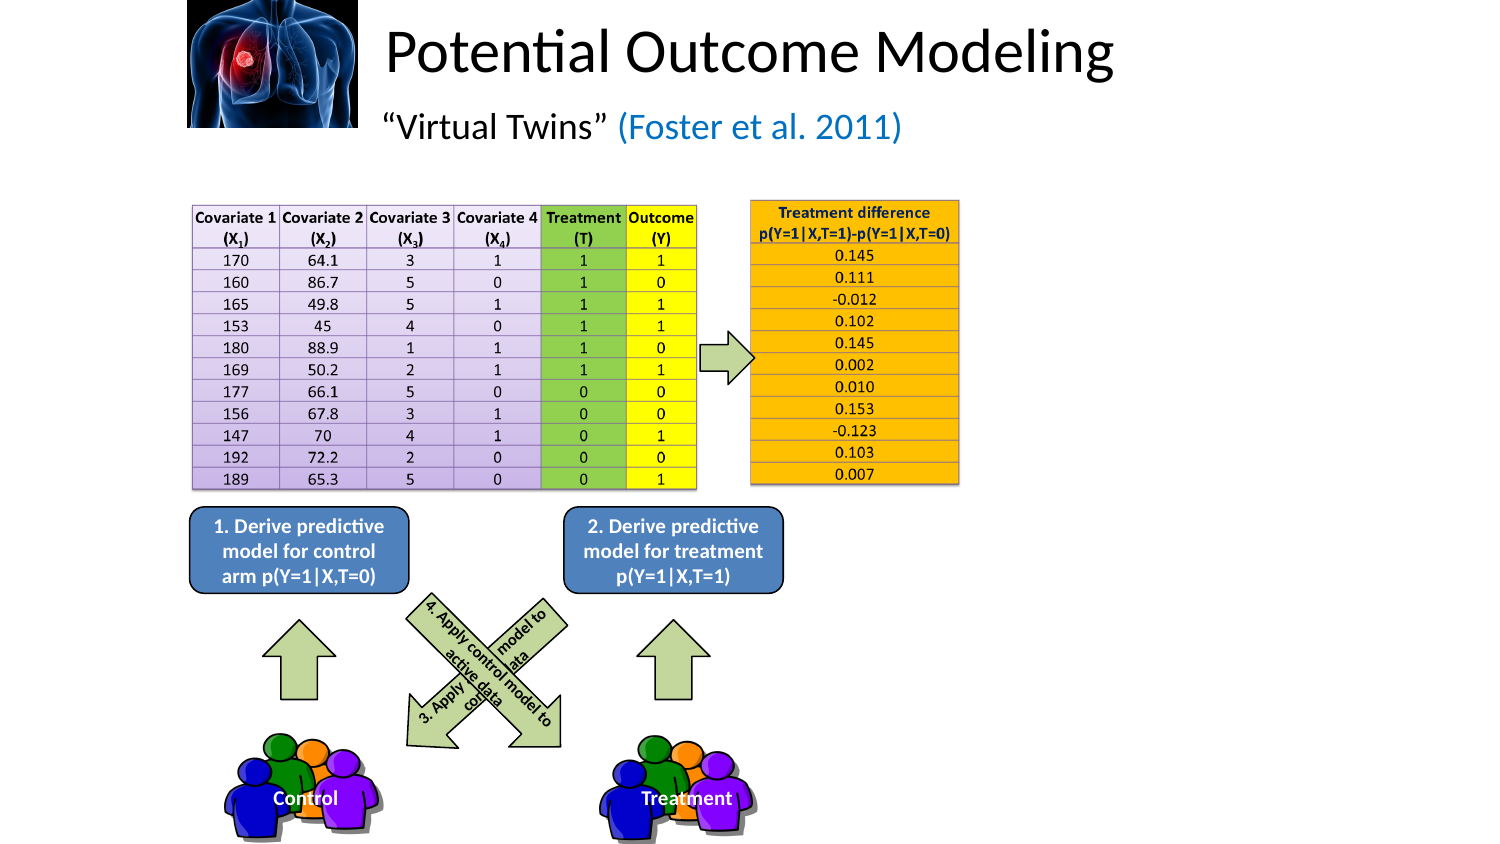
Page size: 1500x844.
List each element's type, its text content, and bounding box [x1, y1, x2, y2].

text_box 3. Apply active model to control data [488, 598, 568, 674]
picture [222, 710, 384, 844]
picture [750, 196, 963, 495]
text_box 1. Derive predictive model for control arm p(Y=1|X,T=0) [189, 508, 409, 594]
text_box Treatment [762, 777, 770, 818]
text_box “Virtual Twins” (Foster et al. 2011) [365, 95, 918, 155]
text_box 4. Apply control model to active data [405, 592, 561, 747]
text_box 3. Apply active model to control data [406, 673, 486, 749]
text_box [636, 619, 711, 700]
picture [188, 201, 701, 500]
text_box Potential Outcome Modeling [359, 0, 1314, 95]
text_box [262, 619, 336, 700]
picture [596, 712, 758, 844]
text_box [705, 331, 745, 385]
text_box 2. Derive predictive model for treatment p(Y=1|X,T=1) [563, 506, 784, 594]
picture [187, 0, 358, 128]
